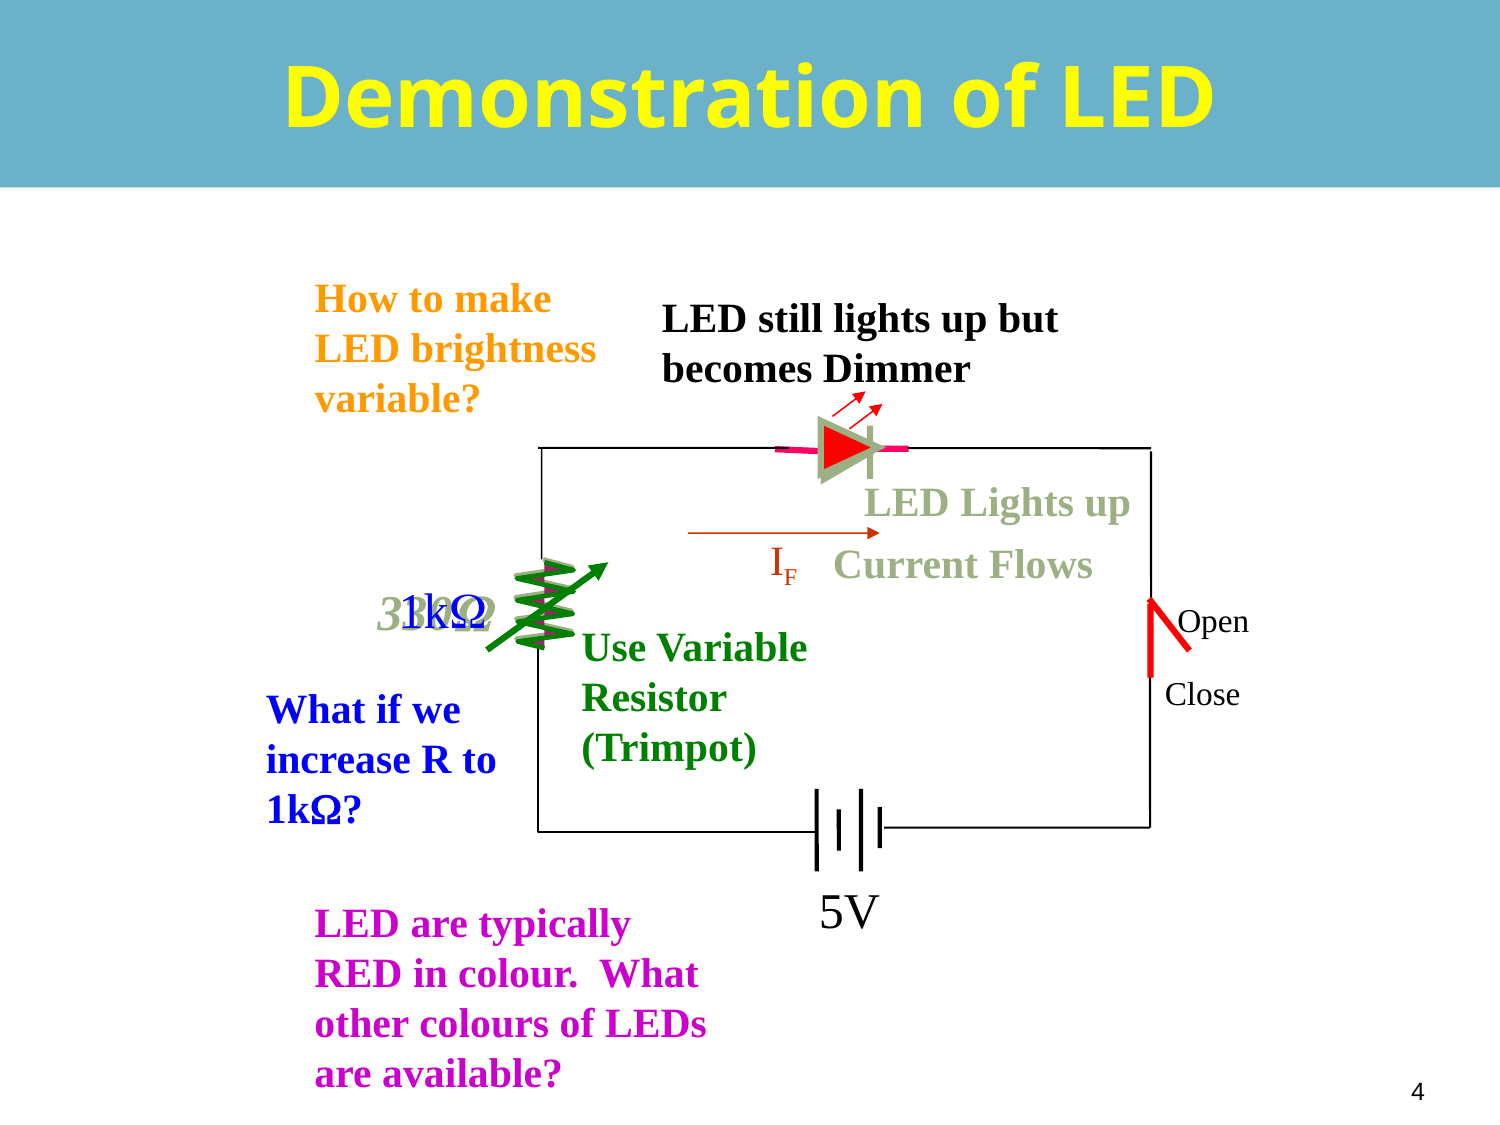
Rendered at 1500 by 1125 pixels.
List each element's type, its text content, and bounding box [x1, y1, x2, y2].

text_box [774, 391, 909, 480]
text_box How to make LED brightness variable? [299, 263, 648, 429]
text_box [1150, 591, 1276, 616]
text_box Use Variable Resistor (Trimpot) [566, 612, 847, 777]
text_box 5V [779, 871, 920, 947]
text_box What if we increase R to 1kW? [251, 674, 542, 840]
text_box Current Flows [818, 529, 1163, 595]
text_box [816, 788, 880, 872]
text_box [1149, 606, 1263, 721]
text_box Demonstration of LED [0, 0, 1500, 188]
text_box LED Lights up [849, 467, 1194, 533]
text_box LED are typically RED in colour. What other colours of LEDs are available? [299, 888, 736, 1104]
text_box [542, 691, 816, 832]
slide_number 4 [1299, 1052, 1425, 1113]
text_box 330W [362, 573, 485, 649]
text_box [489, 561, 609, 649]
text_box LED still lights up but becomes Dimmer [648, 283, 1087, 399]
text_box 1kW [384, 571, 489, 647]
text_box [687, 531, 880, 586]
